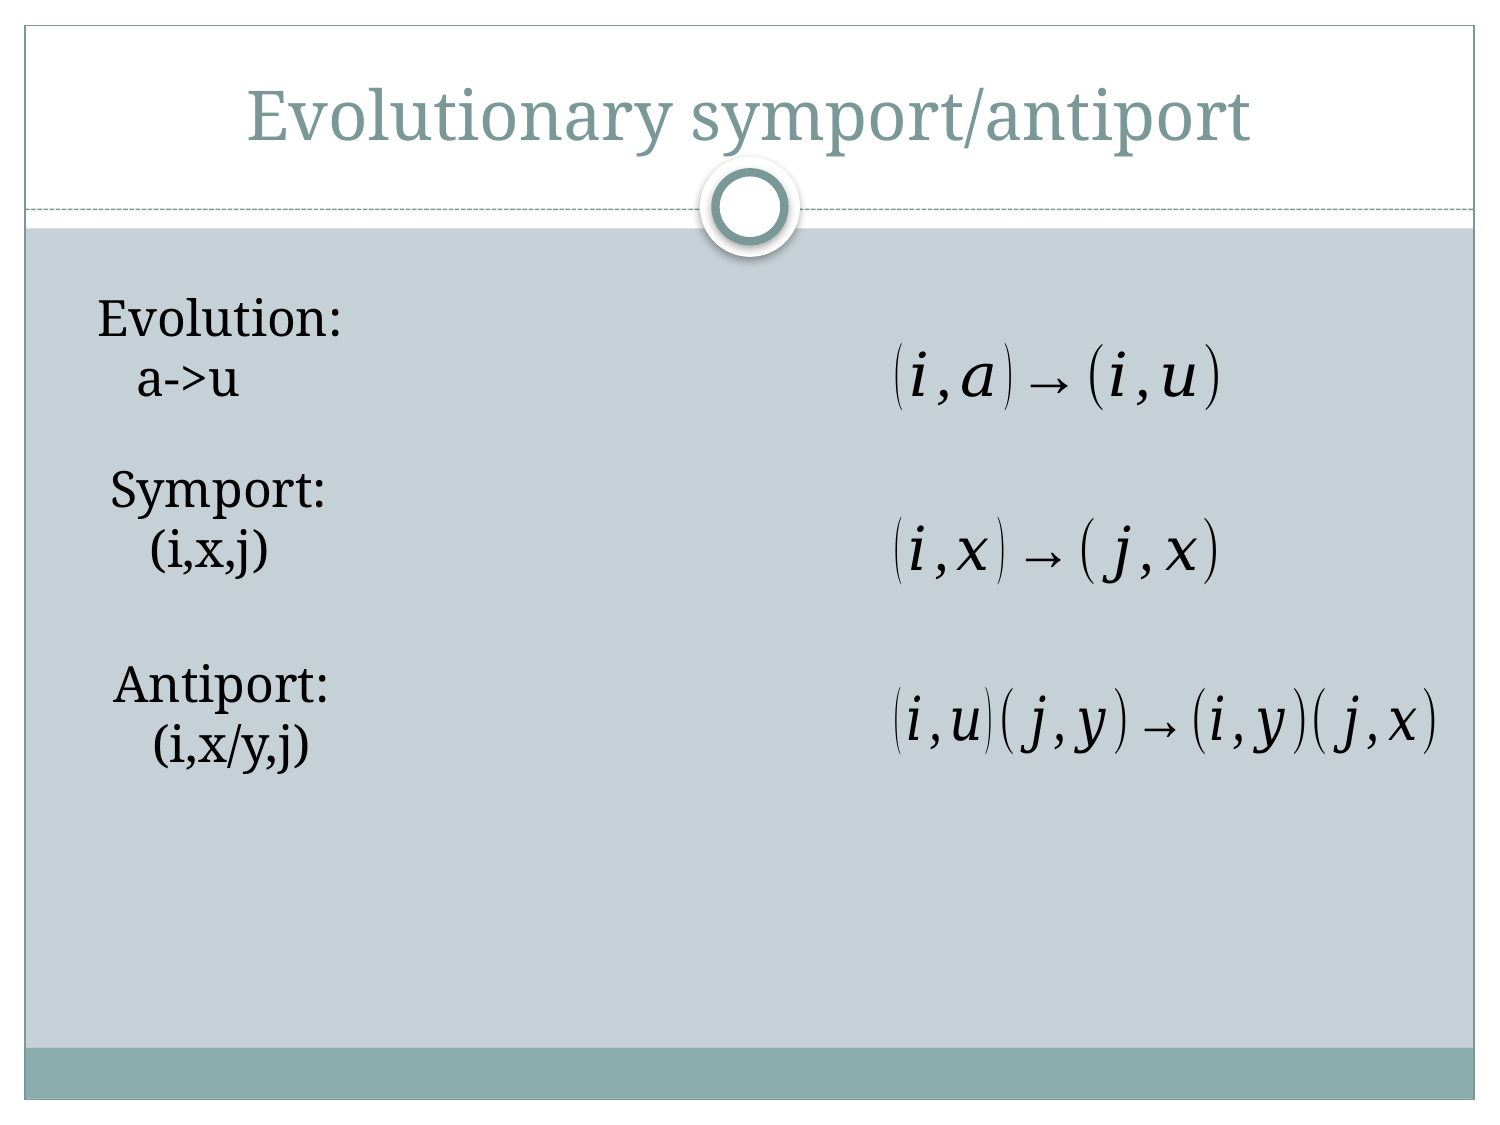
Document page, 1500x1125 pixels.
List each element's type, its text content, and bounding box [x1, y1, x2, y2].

text_box Symport: (i,x,j) [95, 449, 355, 585]
text_box Antiport: (i,x/y,j) [98, 645, 358, 780]
title Evolutionary symport/antiport [49, 37, 1450, 162]
text_box Evolution: a->u [82, 278, 371, 414]
